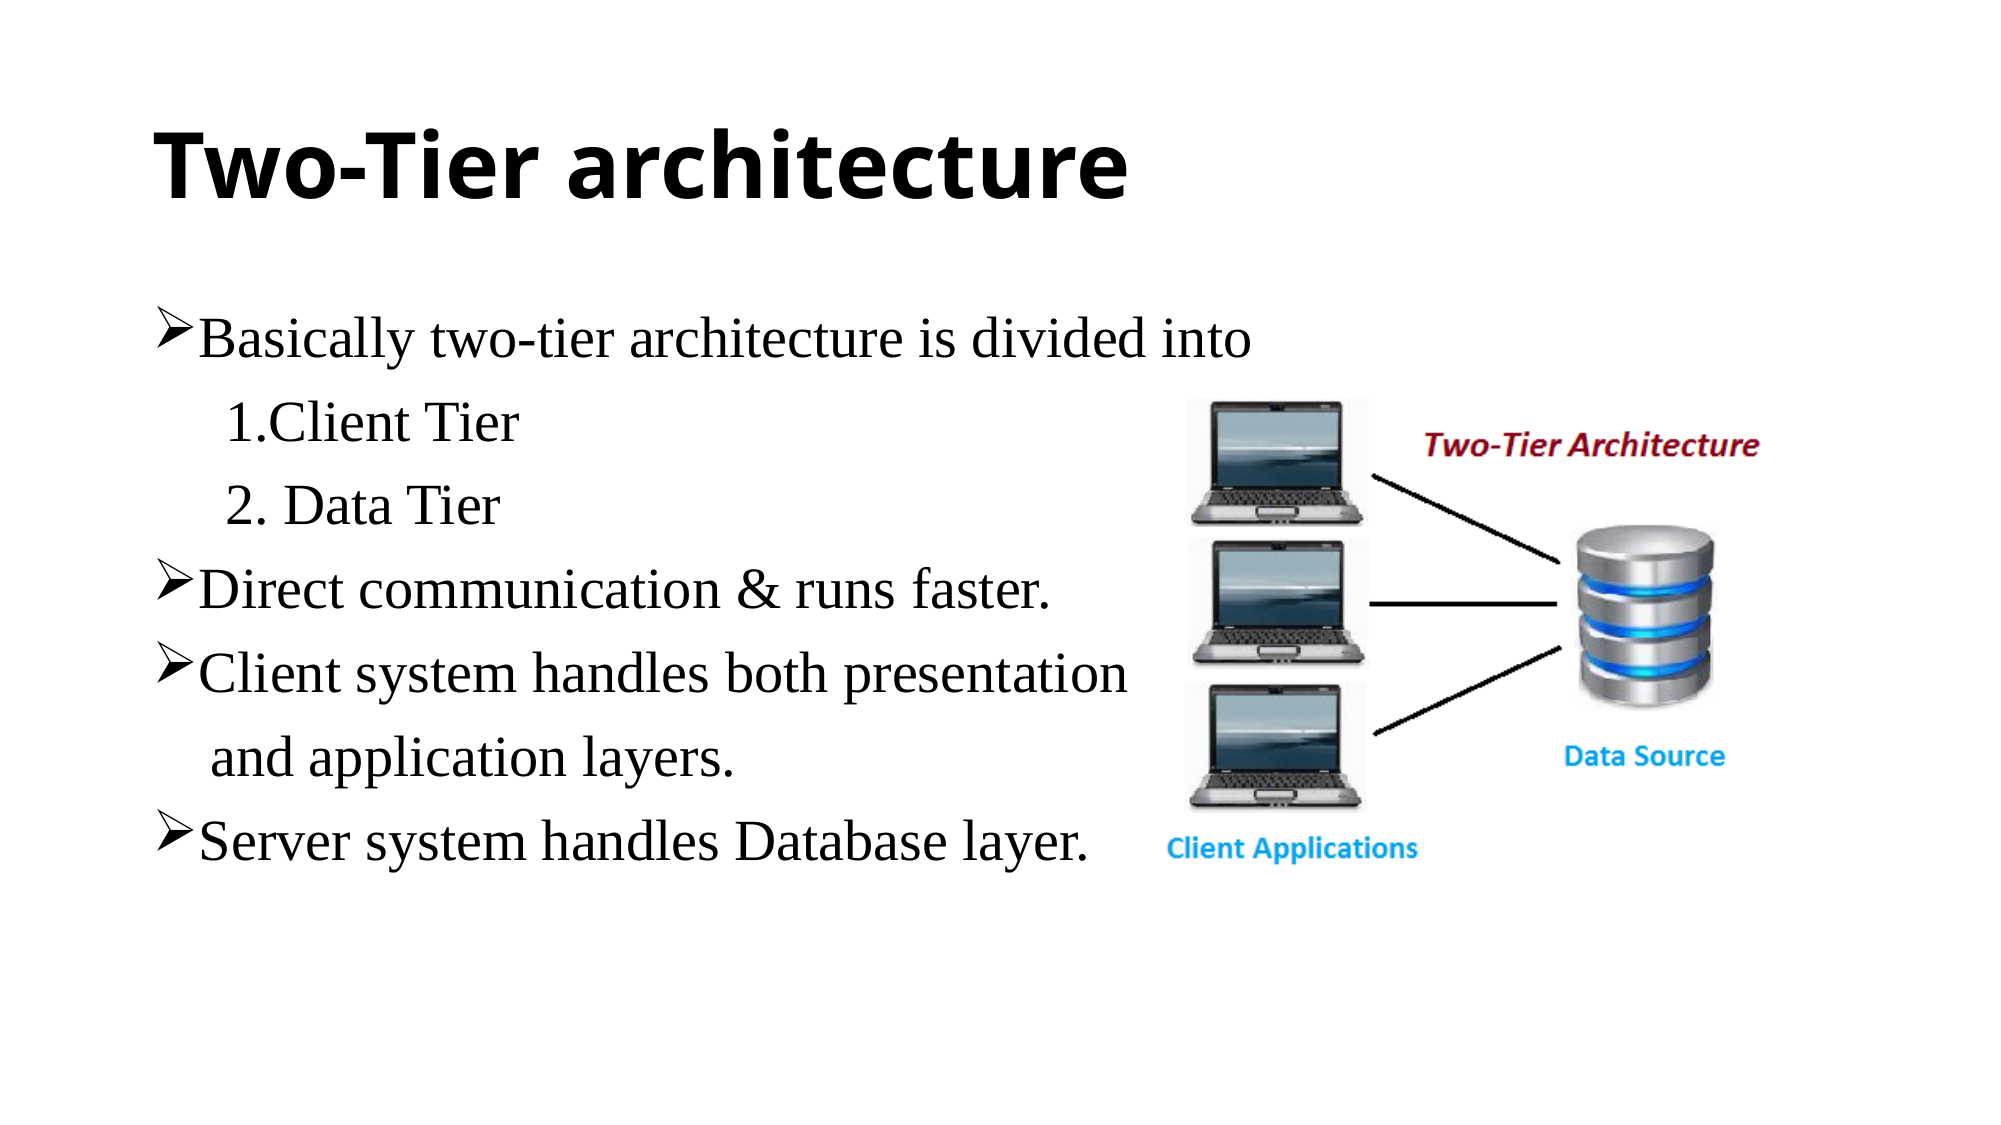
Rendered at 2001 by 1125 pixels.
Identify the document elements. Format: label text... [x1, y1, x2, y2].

picture [1154, 379, 1795, 885]
title Two-Tier architecture [137, 59, 1863, 278]
list Basically two-tier architecture is divided into 1.Client Tier 2. Data Tier Direct communication & runs faster. Client system handles both presentation and application layers. Server system handles Database layer. [137, 299, 1863, 1014]
